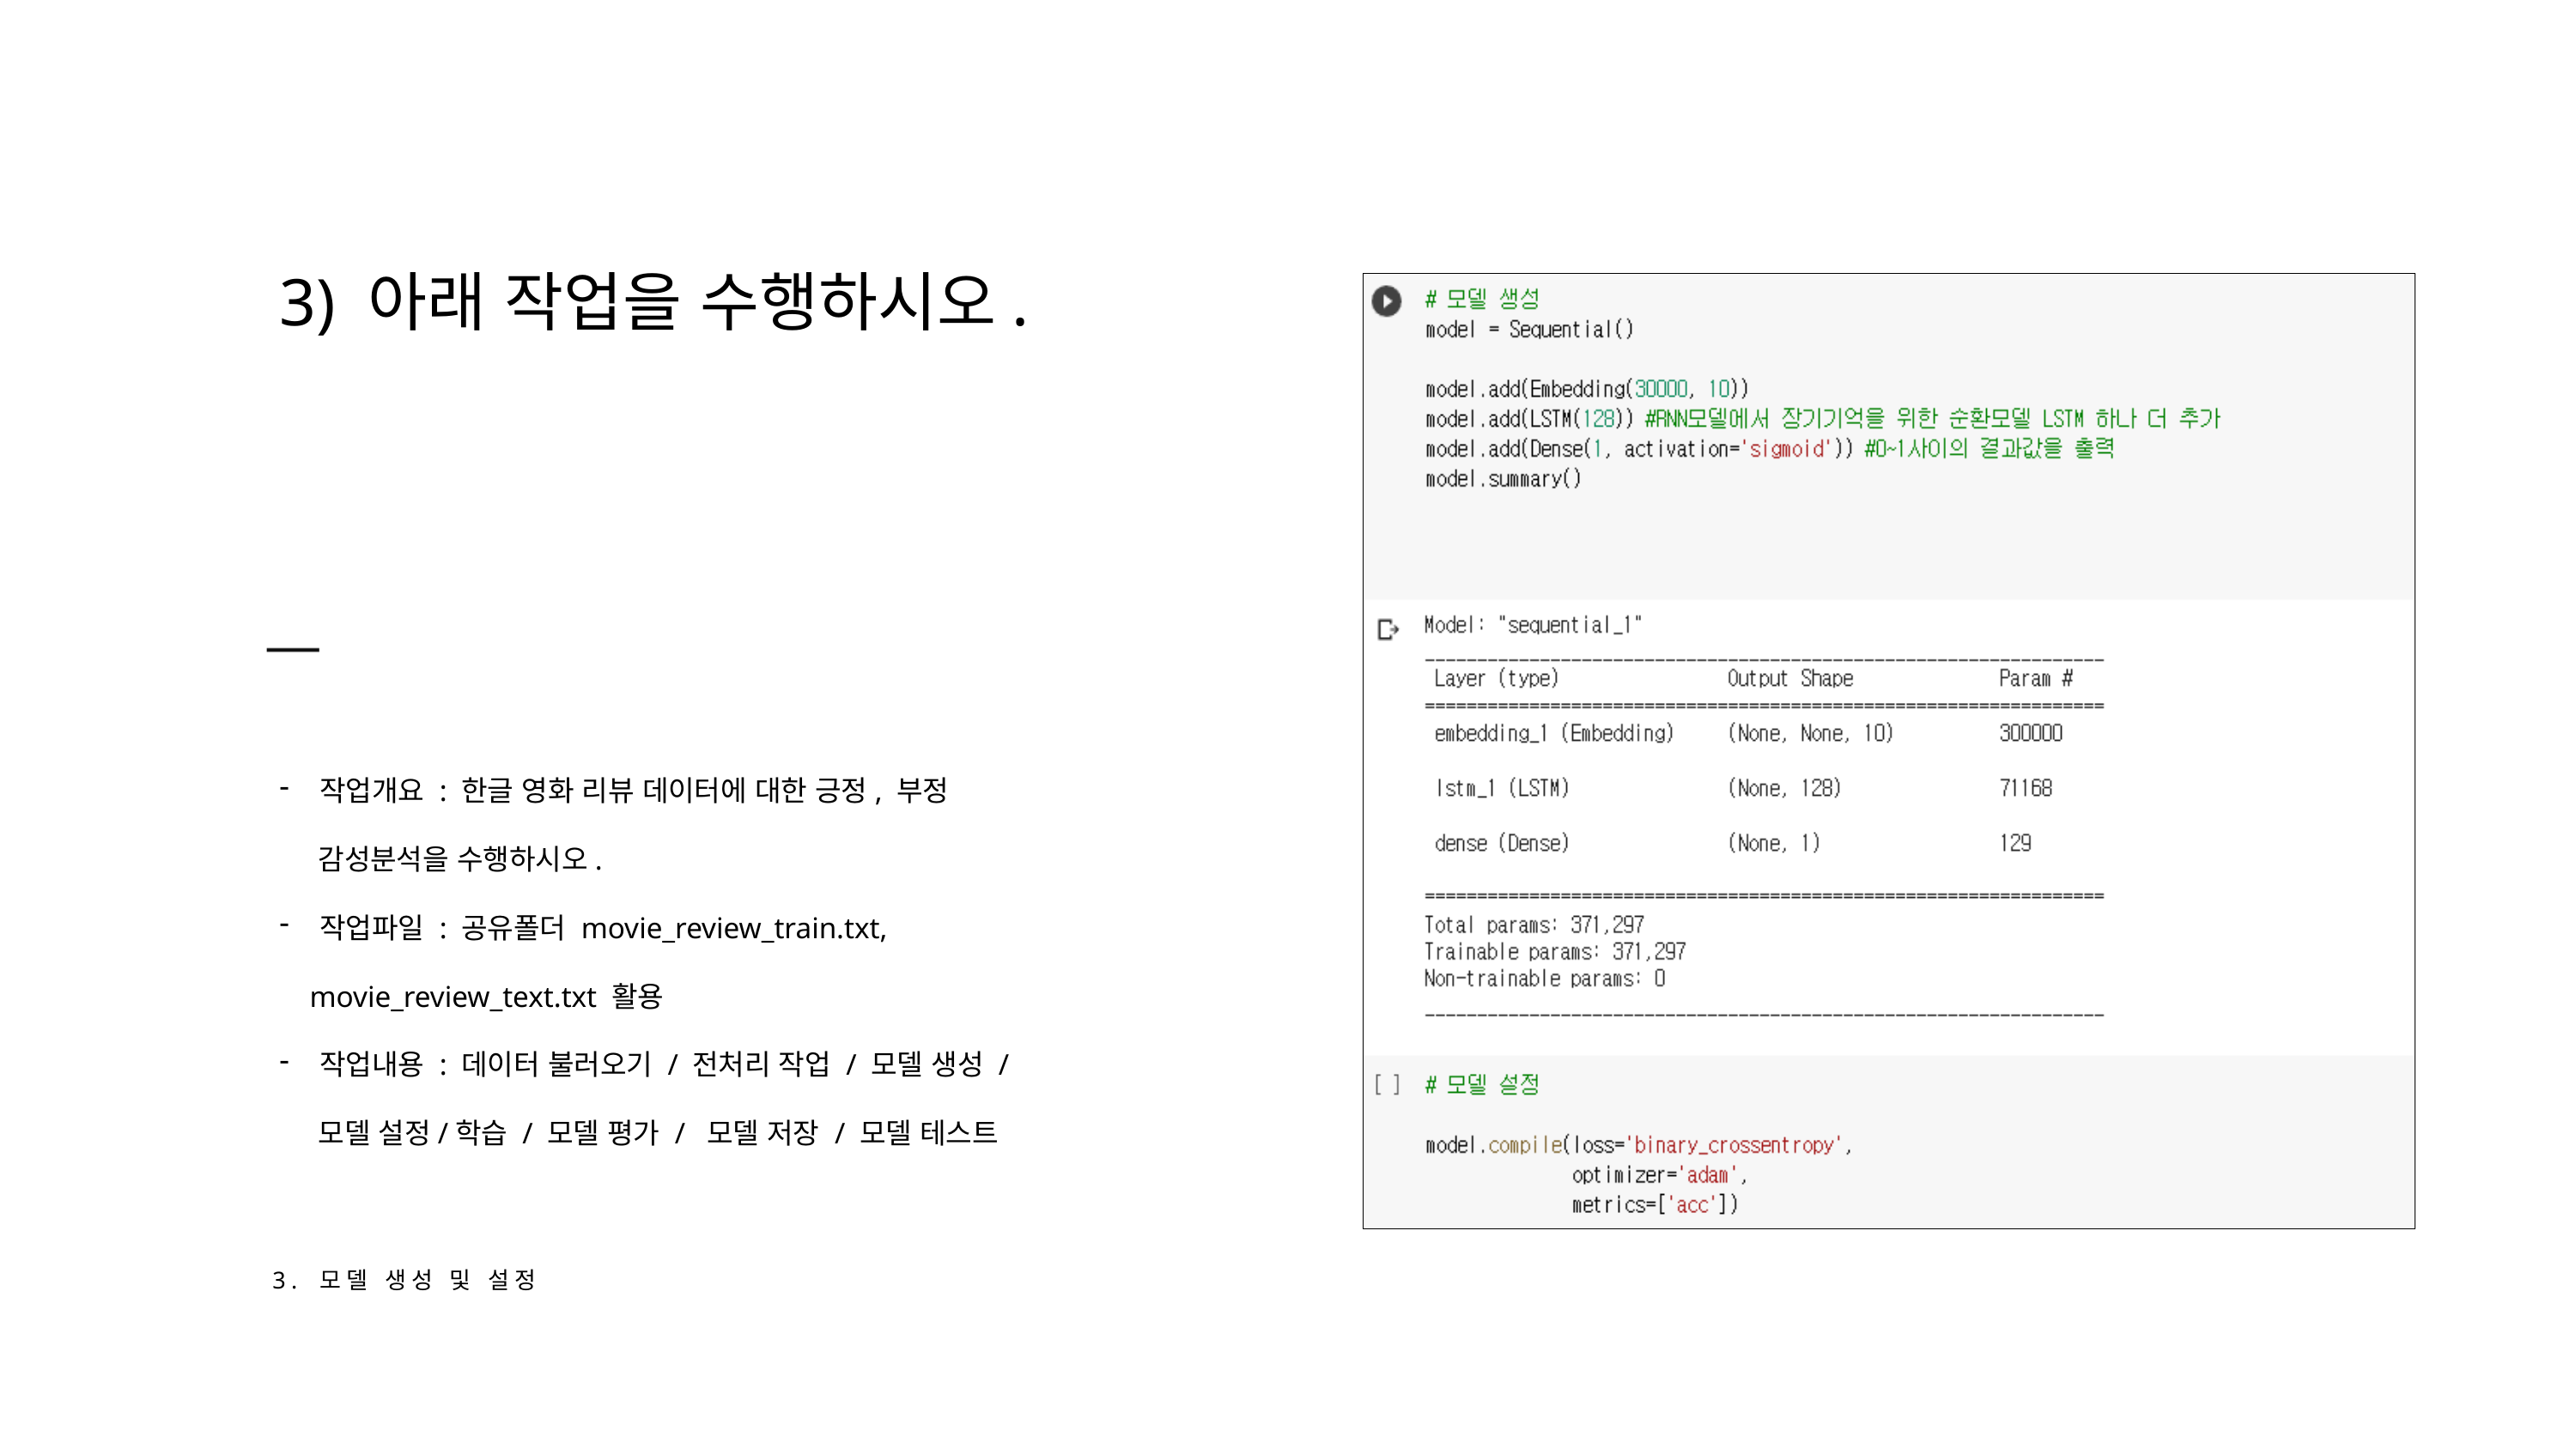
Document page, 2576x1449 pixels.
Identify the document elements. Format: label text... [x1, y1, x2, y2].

text_box [1127, 89, 2469, 702]
picture [1363, 273, 2415, 1229]
text_box 작업개요 : 한글 영화 리뷰 데이터에 대한 긍정, 부정 감성분석을 수행하시오. 작업파일 : 공유폴더 movie_review_train.txt, movie_review_text.txt 활용 작업내용 : 데이터 불러오기 / 전처리 작업 / 모델 생성 / 모델 설정/학습 / 모델 평가 / 모델 저장 / 모델 테스트 [266, 766, 1149, 1165]
text_box 3) 아래 작업을 수행하시오. [266, 255, 1127, 537]
text_box 3. 모델 생성 및 설정 [259, 1259, 1170, 1315]
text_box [266, 642, 319, 657]
